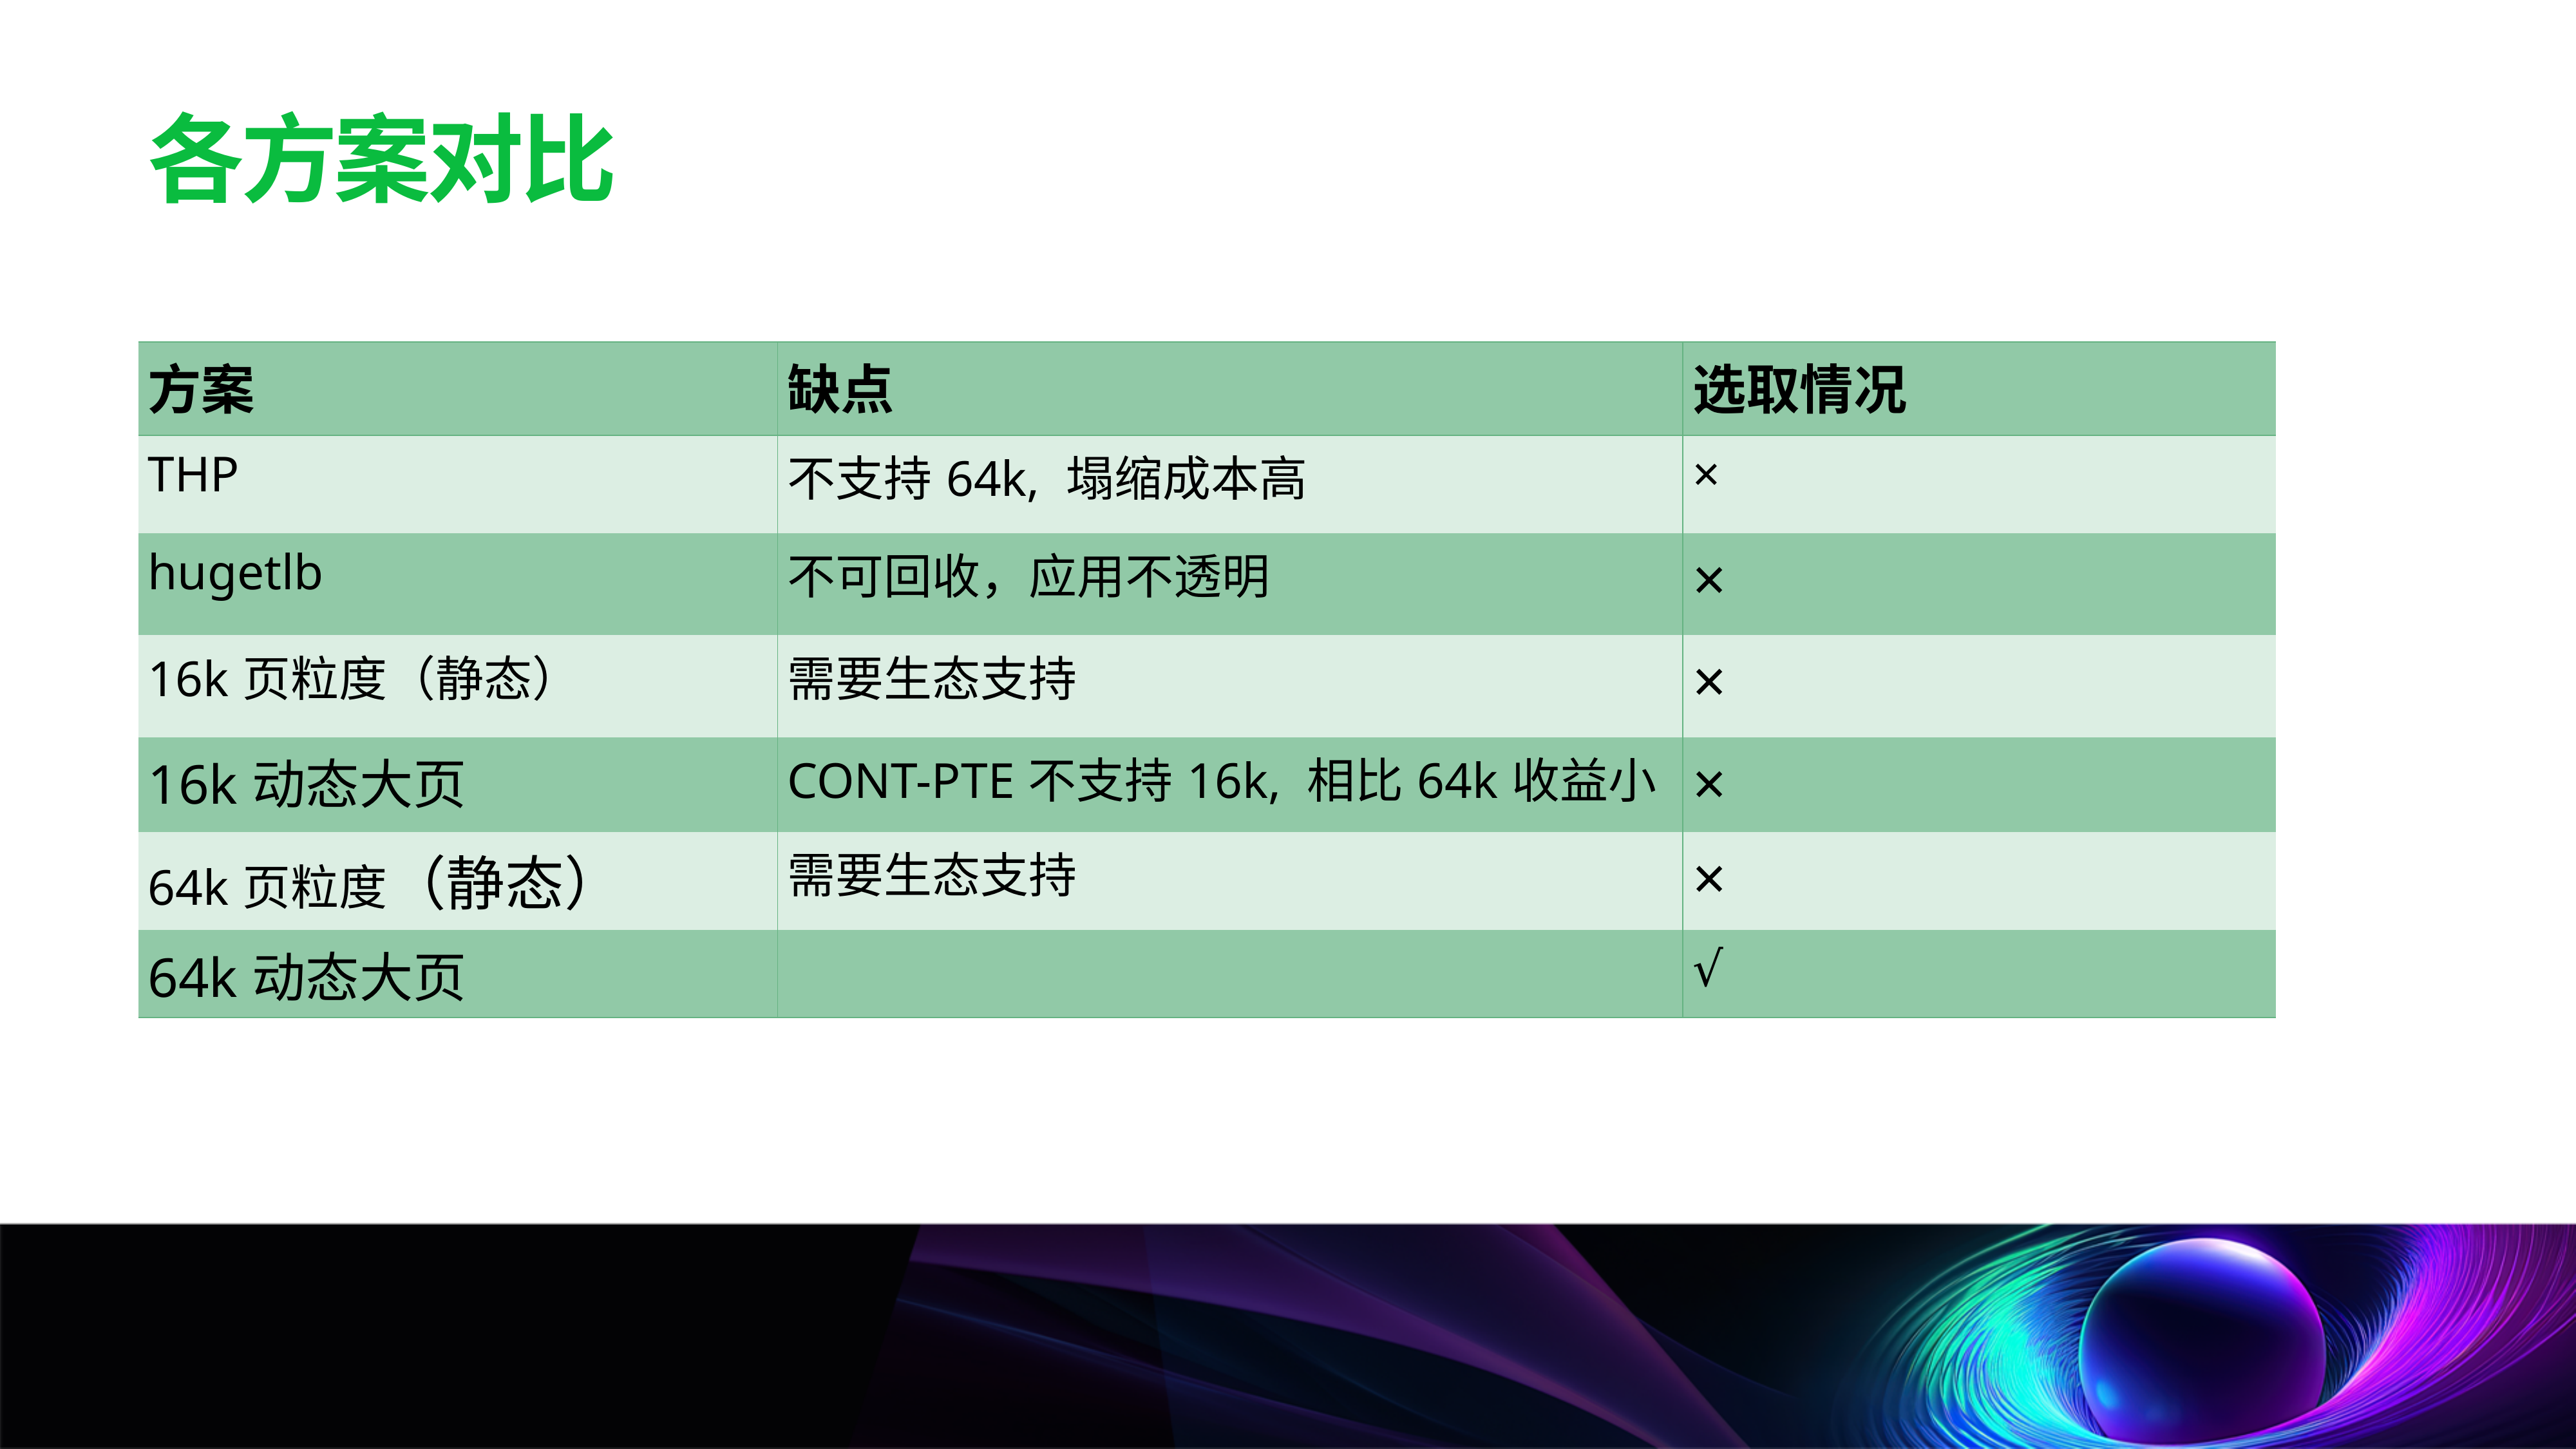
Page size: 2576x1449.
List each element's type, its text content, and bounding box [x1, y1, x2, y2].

picture [0, 0, 2576, 1449]
table_cell √ [1683, 930, 2276, 1017]
table_cell 64k页粒度（静态） [138, 832, 777, 930]
table_cell [778, 930, 1682, 1017]
table_cell 需要生态支持 [778, 635, 1682, 737]
table_header 选取情况 [1683, 343, 2276, 435]
table_cell 16k动态大页 [138, 737, 777, 832]
table_cell 16k页粒度（静态） [138, 635, 777, 737]
table_header 方案 [138, 343, 777, 435]
table_cell 需要生态支持 [778, 832, 1682, 930]
text_box 各方案对比 [138, 47, 646, 219]
table_header 缺点 [778, 343, 1682, 435]
table_cell CONT-PTE不支持16k, 相比64k收益小 [778, 737, 1682, 832]
table_cell hugetlb [138, 533, 777, 635]
table_cell × [1683, 737, 2276, 832]
table_cell × [1683, 533, 2276, 635]
table_cell × [1683, 436, 2276, 533]
table_cell × [1683, 832, 2276, 930]
table_cell 不支持64k, 塌缩成本高 [778, 436, 1682, 533]
table_cell THP [138, 436, 777, 533]
table_cell × [1683, 635, 2276, 737]
table_cell 不可回收，应用不透明 [778, 533, 1682, 635]
table_cell 64k动态大页 [138, 930, 777, 1017]
